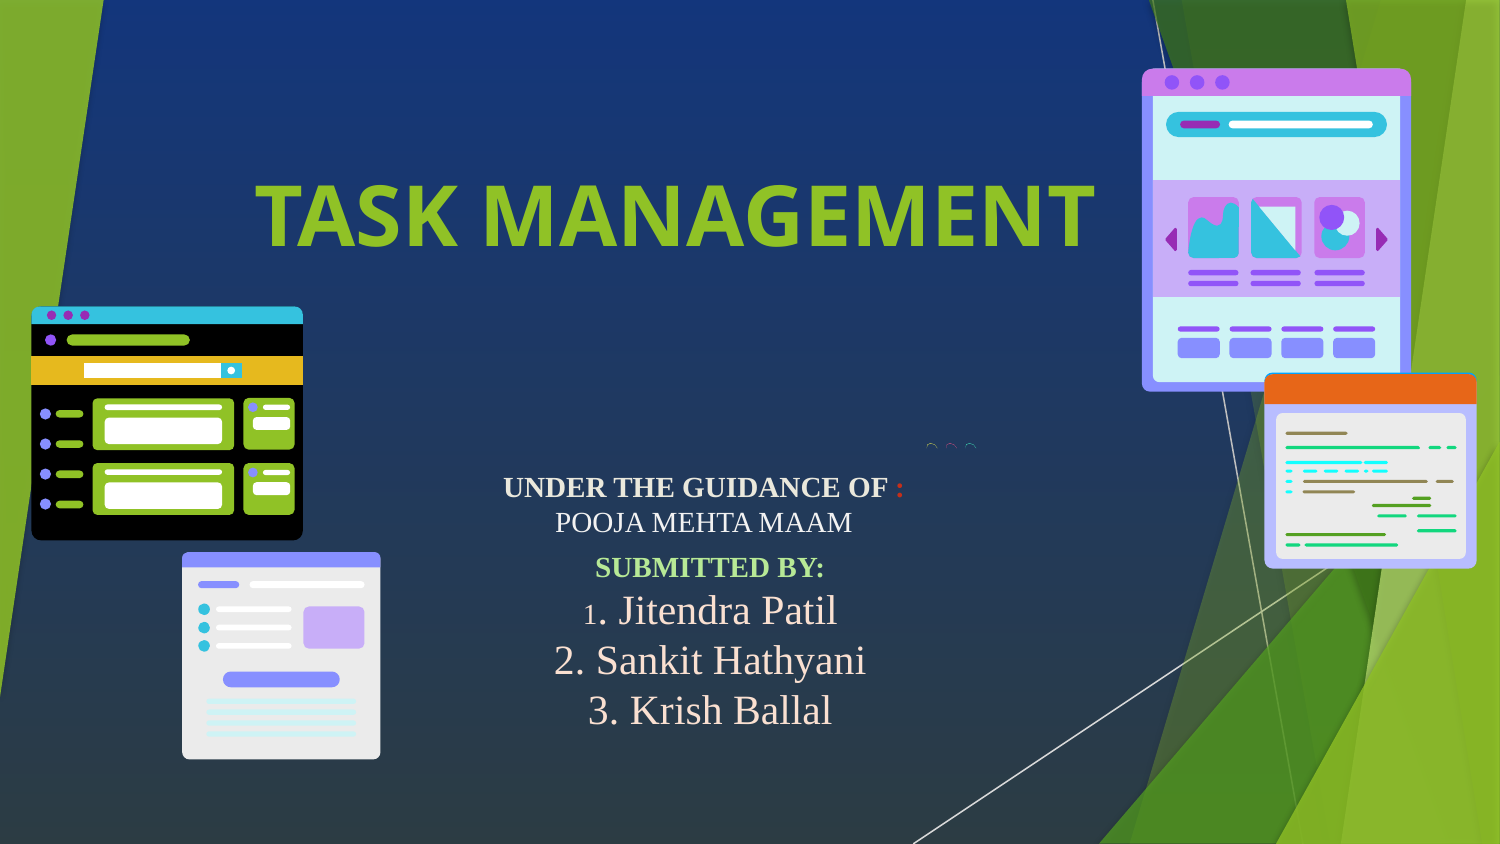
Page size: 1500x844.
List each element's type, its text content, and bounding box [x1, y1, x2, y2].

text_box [1263, 371, 1478, 570]
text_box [1141, 68, 1412, 393]
title TASK MANAGEMENT [208, 0, 1143, 471]
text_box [181, 551, 381, 760]
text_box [30, 305, 304, 541]
text_box SUBMITTED BY: 1. Jitendra Patil 2. Sankit Hathyani 3. Krish Ballal [335, 540, 1086, 741]
subtitle UNDER THE GUIDANCE OF : POOJA MEHTA MAAM [457, 453, 951, 540]
